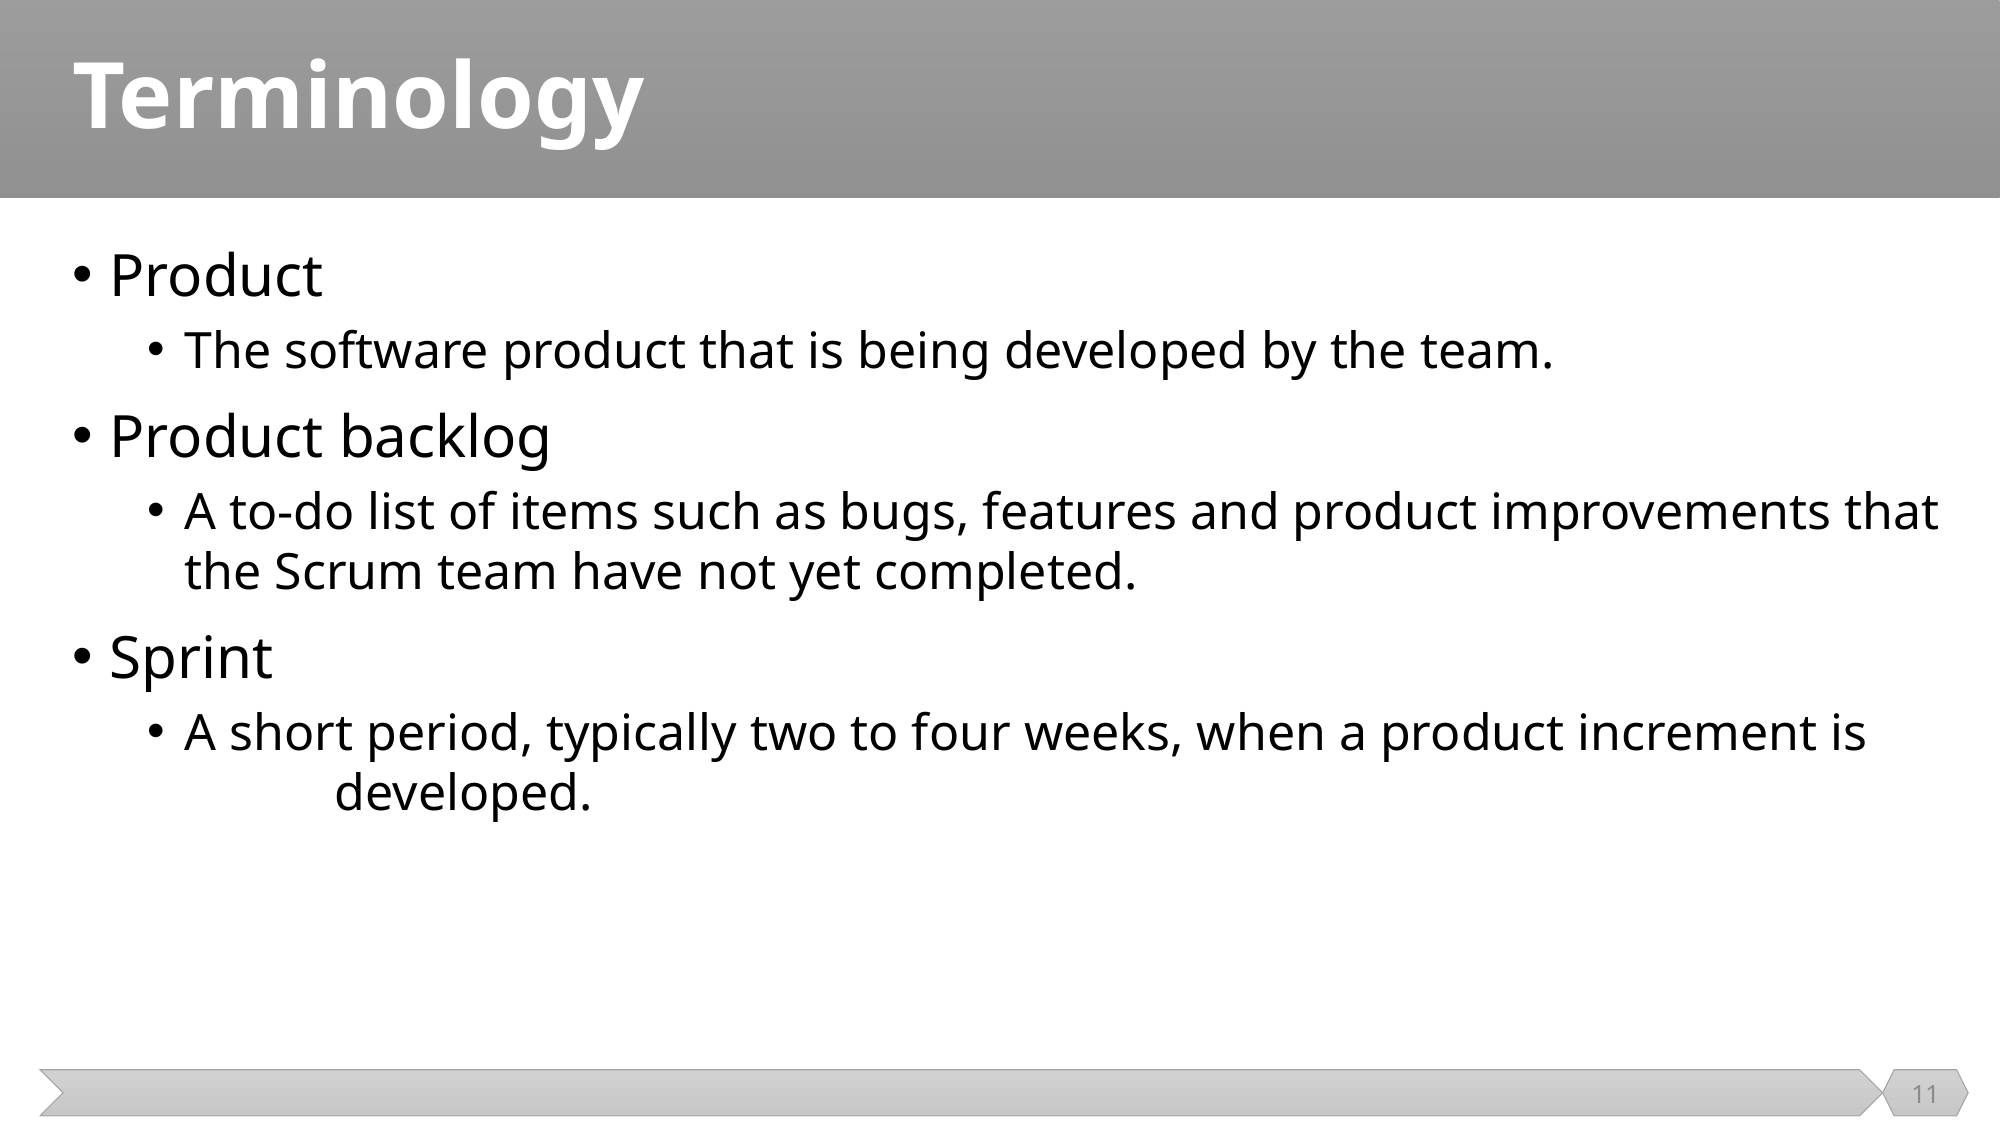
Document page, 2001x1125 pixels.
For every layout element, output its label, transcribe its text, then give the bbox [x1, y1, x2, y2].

list Product The software product that is being developed by the team. Product backlog A to-do list of items such as bugs, features and product improvements that the Scrum team have not yet completed. Sprint A short period, typically two to four weeks, when a product increment is developed. [56, 230, 1969, 1010]
slide_number 11 [1882, 1065, 1969, 1125]
title Terminology [56, 0, 1969, 199]
